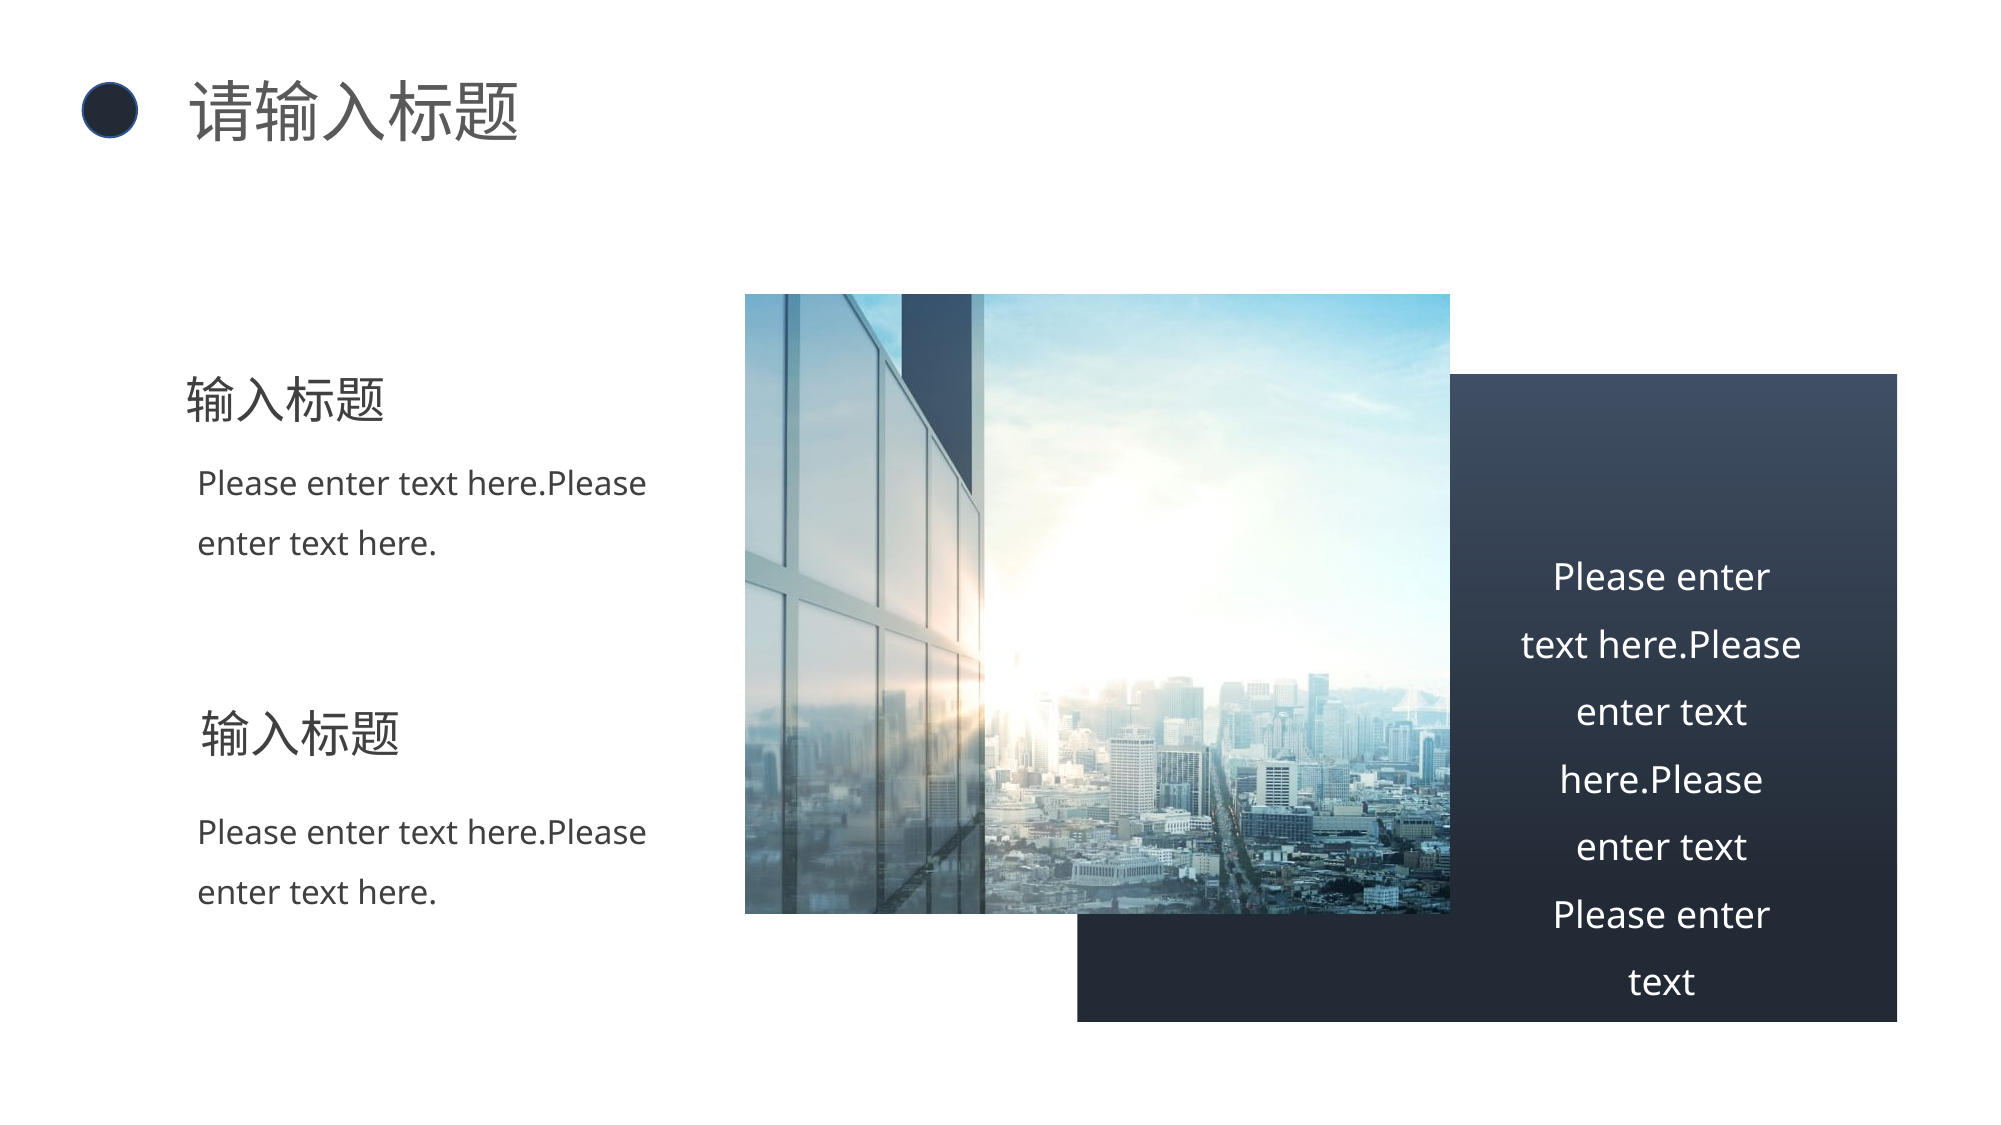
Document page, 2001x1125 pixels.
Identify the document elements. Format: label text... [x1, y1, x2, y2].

text_box 请输入标题 [172, 62, 536, 157]
text_box Please enter text here.Please enter text here. [182, 435, 665, 570]
text_box 输入标题 [185, 695, 522, 770]
text_box Please enter text here.Please enter text here.Please enter text Please enter text [1505, 523, 1818, 1011]
text_box [1076, 373, 1898, 1023]
text_box 输入标题 [170, 361, 507, 436]
text_box [81, 81, 139, 139]
picture [745, 294, 1450, 914]
text_box Please enter text here.Please enter text here. [182, 784, 665, 919]
